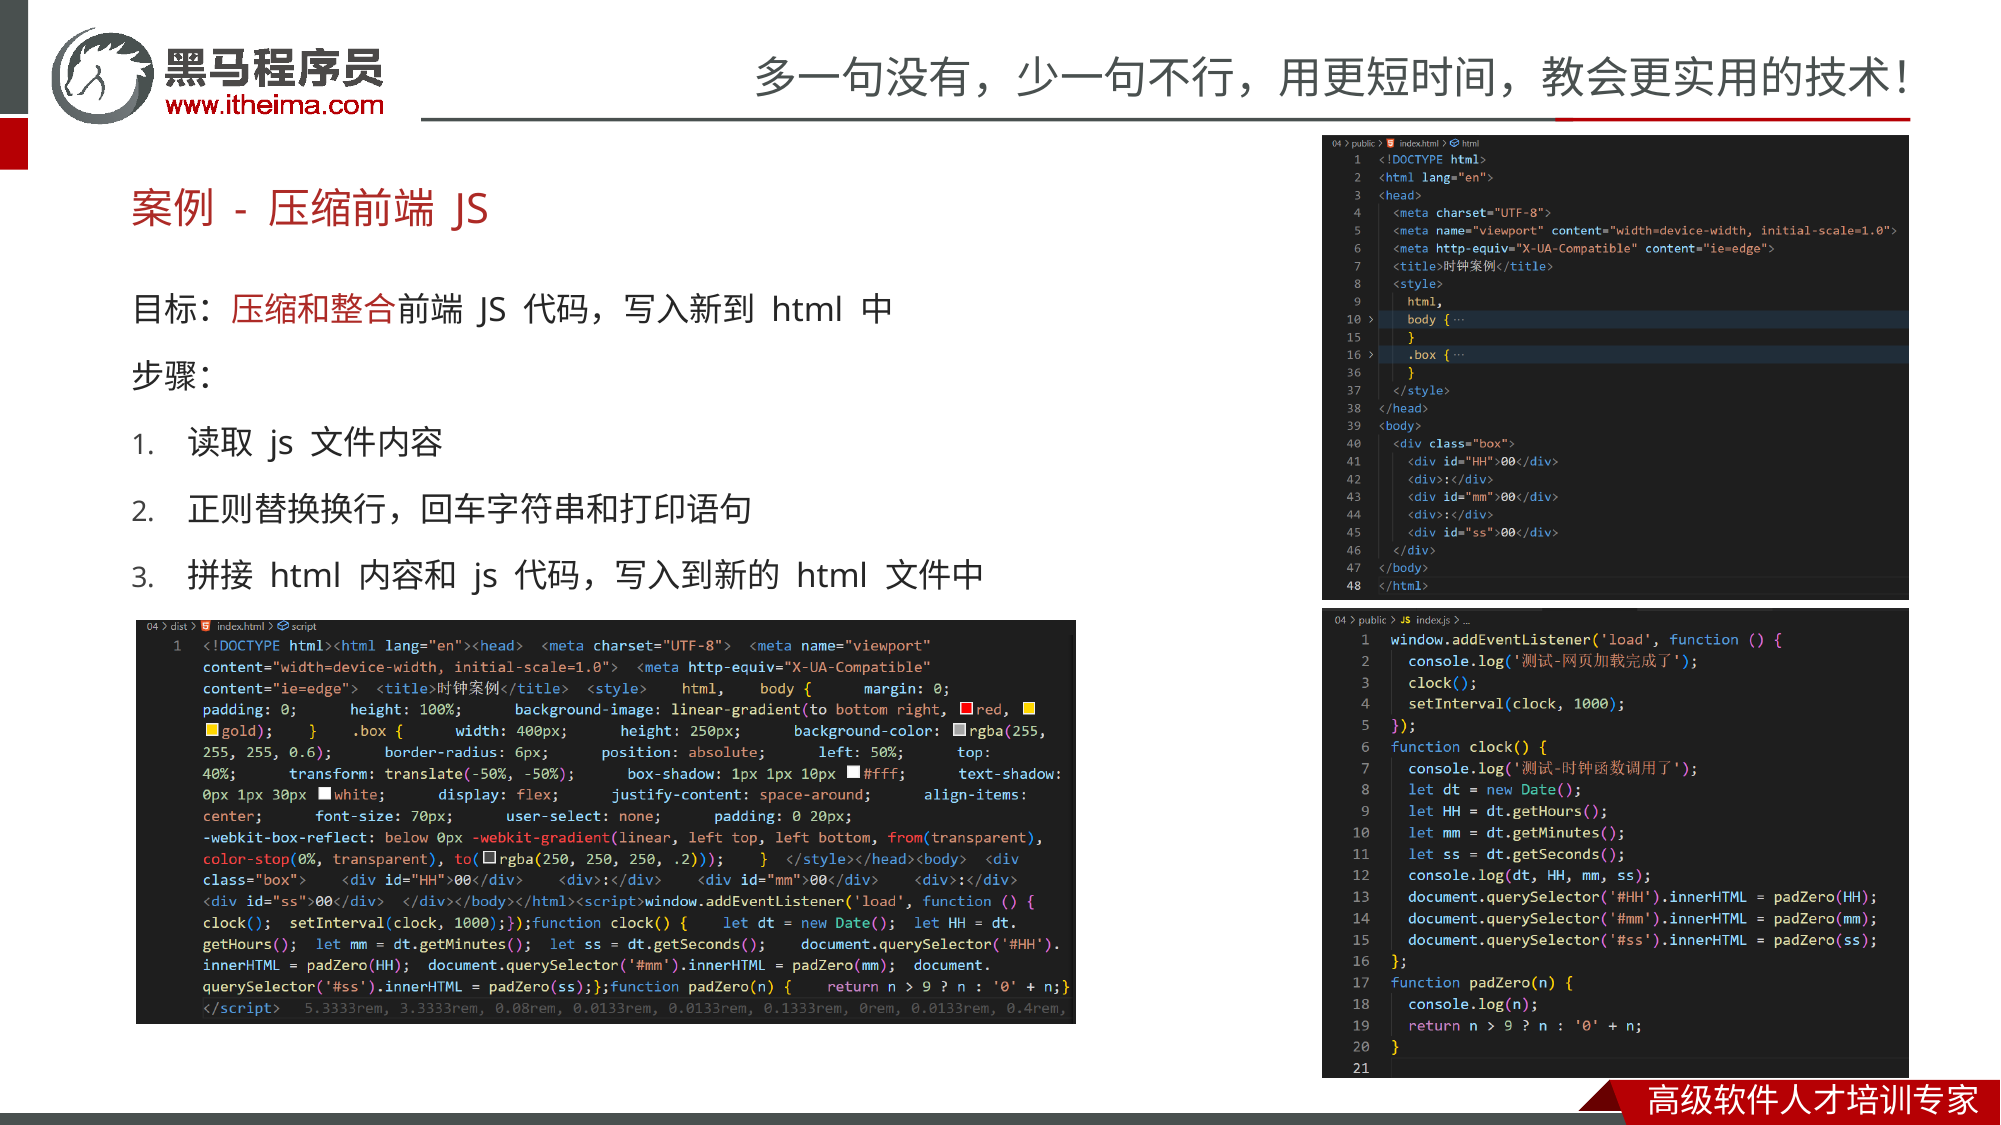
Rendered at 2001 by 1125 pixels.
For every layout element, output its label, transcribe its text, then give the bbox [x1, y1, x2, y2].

picture [1321, 135, 1910, 600]
picture [135, 620, 1076, 1025]
title 案例 - 压缩前端 JS [116, 164, 1316, 250]
picture [50, 26, 384, 125]
picture [1321, 608, 1910, 1078]
list 目标：压缩和整合前端 JS 代码，写入新到 html 中 步骤： 读取 js 文件内容 正则替换换行，回车字符串和打印语句 拼接 html 内容和 js 代码，写入到新的 html 文件中 [116, 261, 1320, 1008]
